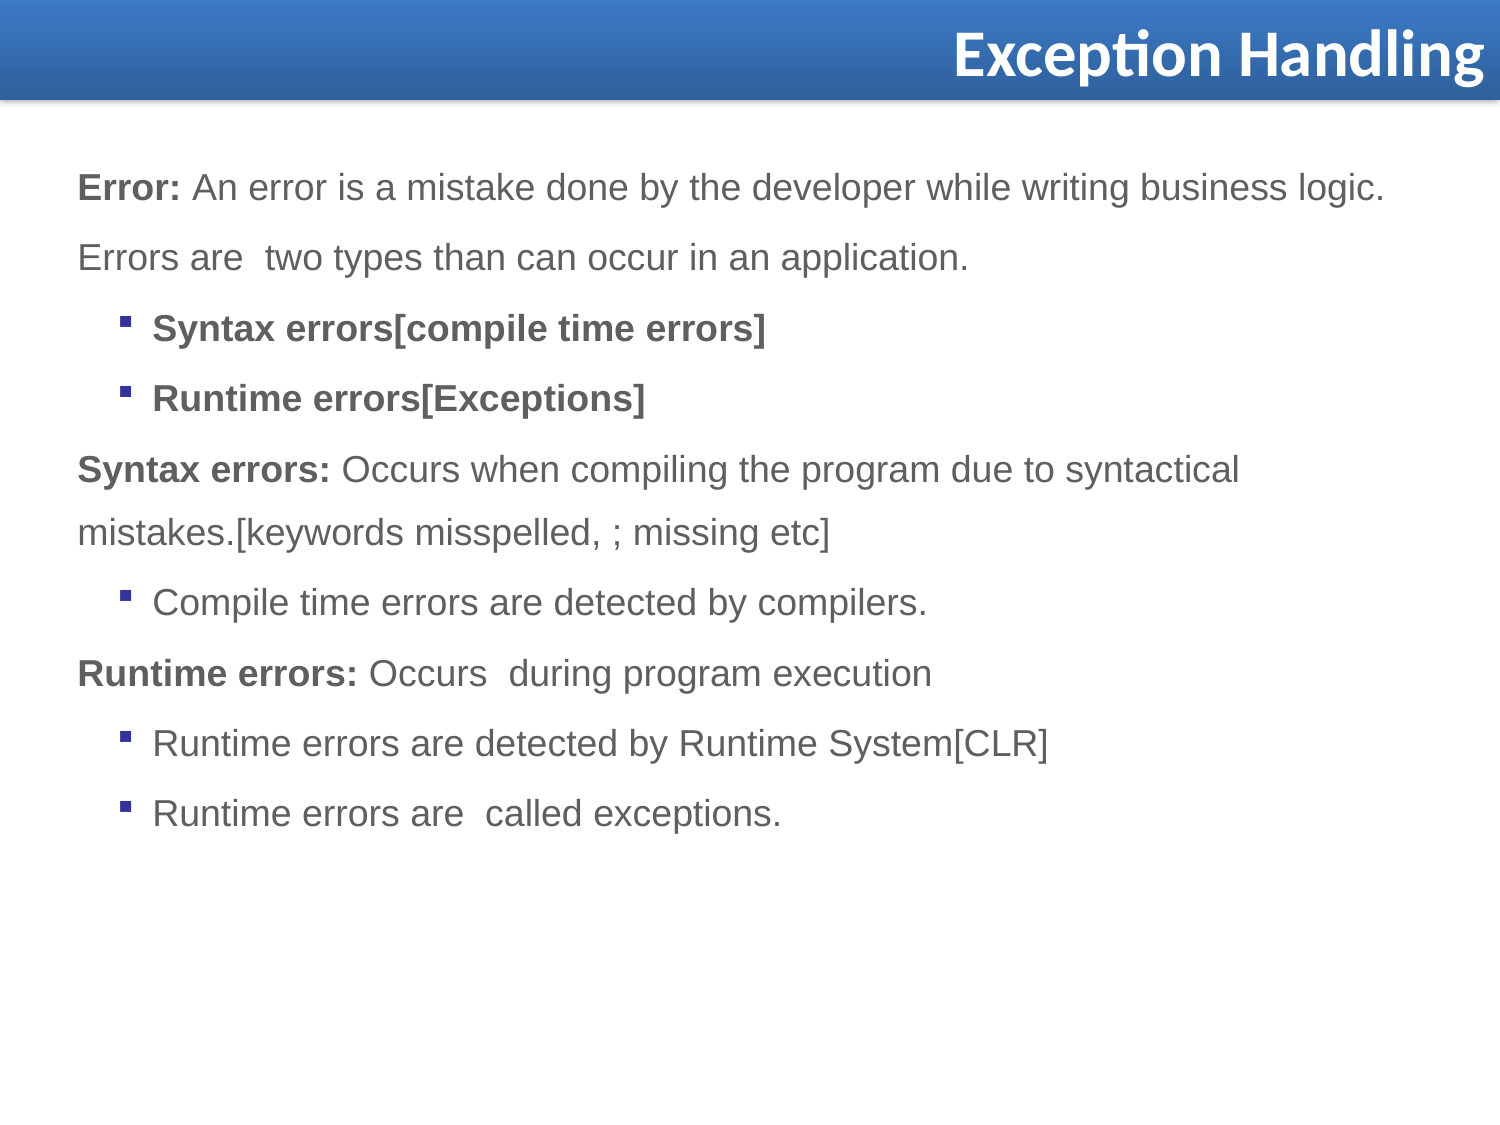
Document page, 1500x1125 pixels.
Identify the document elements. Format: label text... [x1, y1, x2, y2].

text_box Exception Handling [0, 0, 1500, 100]
text_box Error: An error is a mistake done by the developer while writing business logic. Errors are two types than can occur in an application. Syntax errors[compile time errors] Runtime errors[Exceptions] Syntax errors: Occurs when compiling the program due to syntactical mistakes.[keywords misspelled, ; missing etc] Compile time errors are detected by compilers. Runtime errors: Occurs during program execution Runtime errors are detected by Runtime System[CLR] Runtime errors are called exceptions. [62, 137, 1450, 1038]
